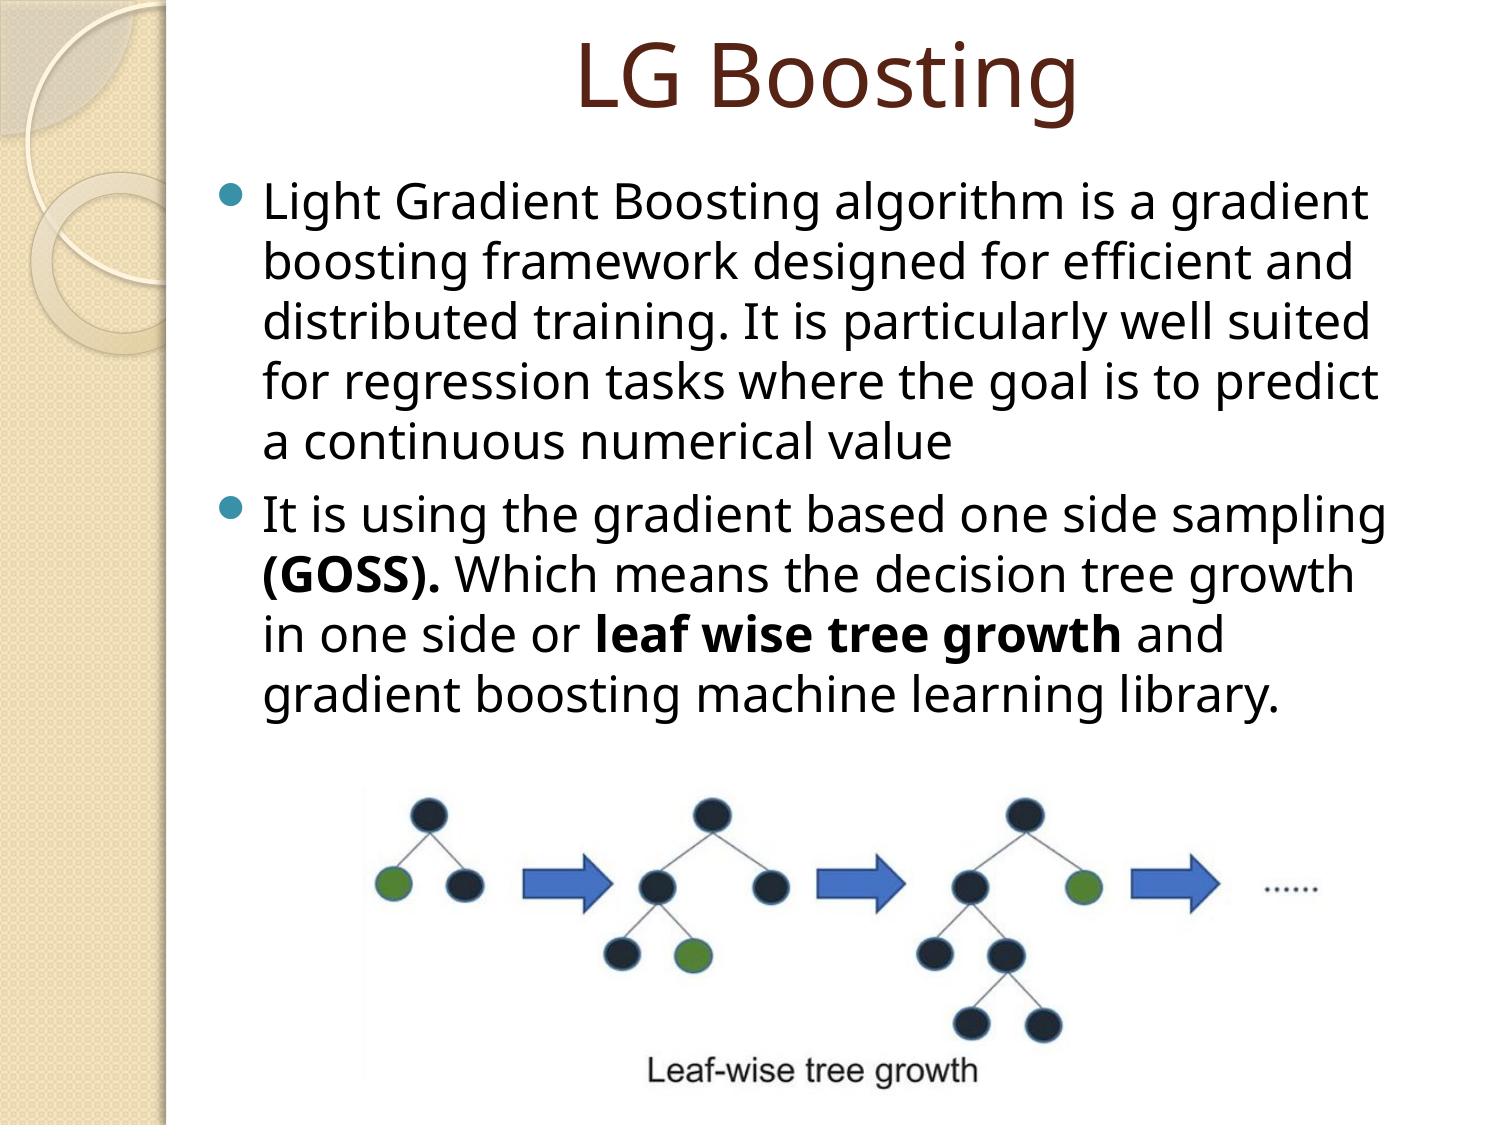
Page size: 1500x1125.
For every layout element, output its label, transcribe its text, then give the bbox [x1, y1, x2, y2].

title LG Boosting [212, 0, 1443, 143]
picture [362, 787, 1326, 1097]
list Light Gradient Boosting algorithm is a gradient boosting framework designed for efficient and distributed training. It is particularly well suited for regression tasks where the goal is to predict a continuous numerical value It is using the gradient based one side sampling (GOSS). Which means the decision tree growth in one side or leaf wise tree growth and gradient boosting machine learning library. [187, 162, 1418, 950]
